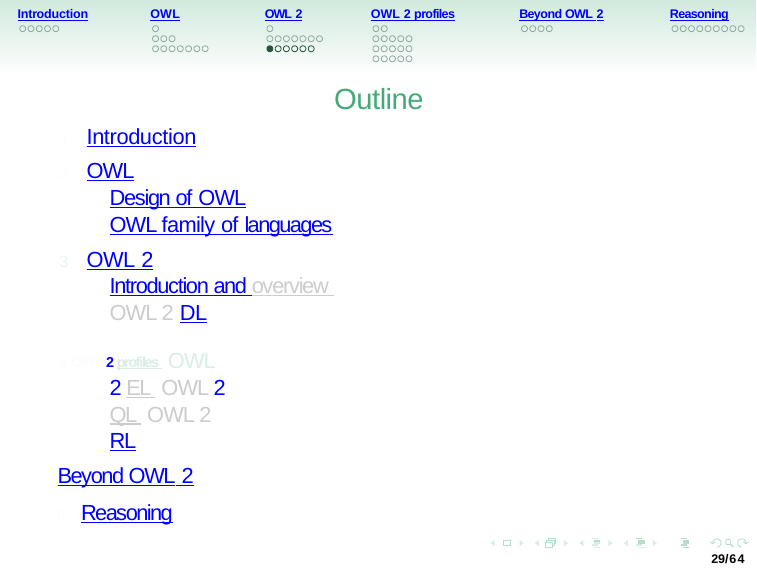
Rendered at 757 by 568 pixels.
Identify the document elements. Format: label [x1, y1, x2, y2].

text_box [372, 35, 379, 42]
text_box [152, 25, 159, 32]
text_box [546, 25, 553, 32]
text_box [372, 25, 379, 32]
text_box [381, 25, 388, 32]
text_box [266, 45, 273, 52]
text_box [680, 25, 687, 32]
text_box [397, 55, 404, 62]
text_box [19, 25, 26, 32]
text_box [291, 35, 298, 42]
text_box [696, 25, 703, 32]
text_box [169, 45, 176, 52]
text_box [308, 35, 315, 42]
text_box [529, 25, 536, 32]
text_box [406, 35, 412, 42]
text_box [368, 6, 459, 22]
text_box [185, 45, 192, 52]
text_box [266, 35, 273, 42]
text_box [729, 25, 736, 32]
text_box [389, 45, 396, 52]
text_box [389, 35, 396, 42]
text_box [381, 55, 388, 62]
text_box [406, 55, 412, 62]
text_box [705, 25, 712, 32]
text_box [521, 25, 528, 32]
text_box [381, 45, 388, 52]
text_box [372, 45, 379, 52]
text_box [275, 45, 282, 52]
text_box [300, 35, 306, 42]
text_box [44, 25, 51, 32]
text_box [667, 6, 741, 22]
text_box [28, 25, 34, 32]
text_box [672, 25, 678, 32]
text_box [52, 25, 59, 32]
text_box [688, 25, 695, 32]
text_box [202, 45, 209, 52]
text_box [738, 25, 745, 32]
text_box [148, 6, 183, 22]
text_box [36, 25, 43, 32]
text_box [169, 35, 176, 42]
text_box [397, 45, 404, 52]
slide_number [707, 552, 748, 568]
text_box [316, 35, 323, 42]
text_box [275, 35, 282, 42]
text_box [50, 80, 425, 330]
text_box [300, 45, 306, 52]
text_box [160, 35, 167, 42]
text_box [15, 6, 90, 22]
text_box [283, 35, 290, 42]
text_box [406, 45, 412, 52]
text_box [713, 25, 720, 32]
text_box [152, 45, 159, 52]
text_box [389, 55, 396, 62]
picture [0, 0, 756, 74]
text_box [721, 25, 728, 32]
text_box [152, 35, 159, 42]
text_box [266, 25, 273, 32]
text_box [538, 25, 545, 32]
text_box [177, 45, 184, 52]
text_box [308, 45, 315, 52]
text_box [291, 45, 298, 52]
text_box [397, 35, 404, 42]
text_box [283, 45, 290, 52]
text_box [160, 45, 167, 52]
text_box [372, 55, 379, 62]
text_box [381, 35, 388, 42]
text_box [262, 6, 309, 22]
text_box [517, 6, 610, 22]
text_box [50, 342, 236, 529]
text_box [193, 45, 200, 52]
